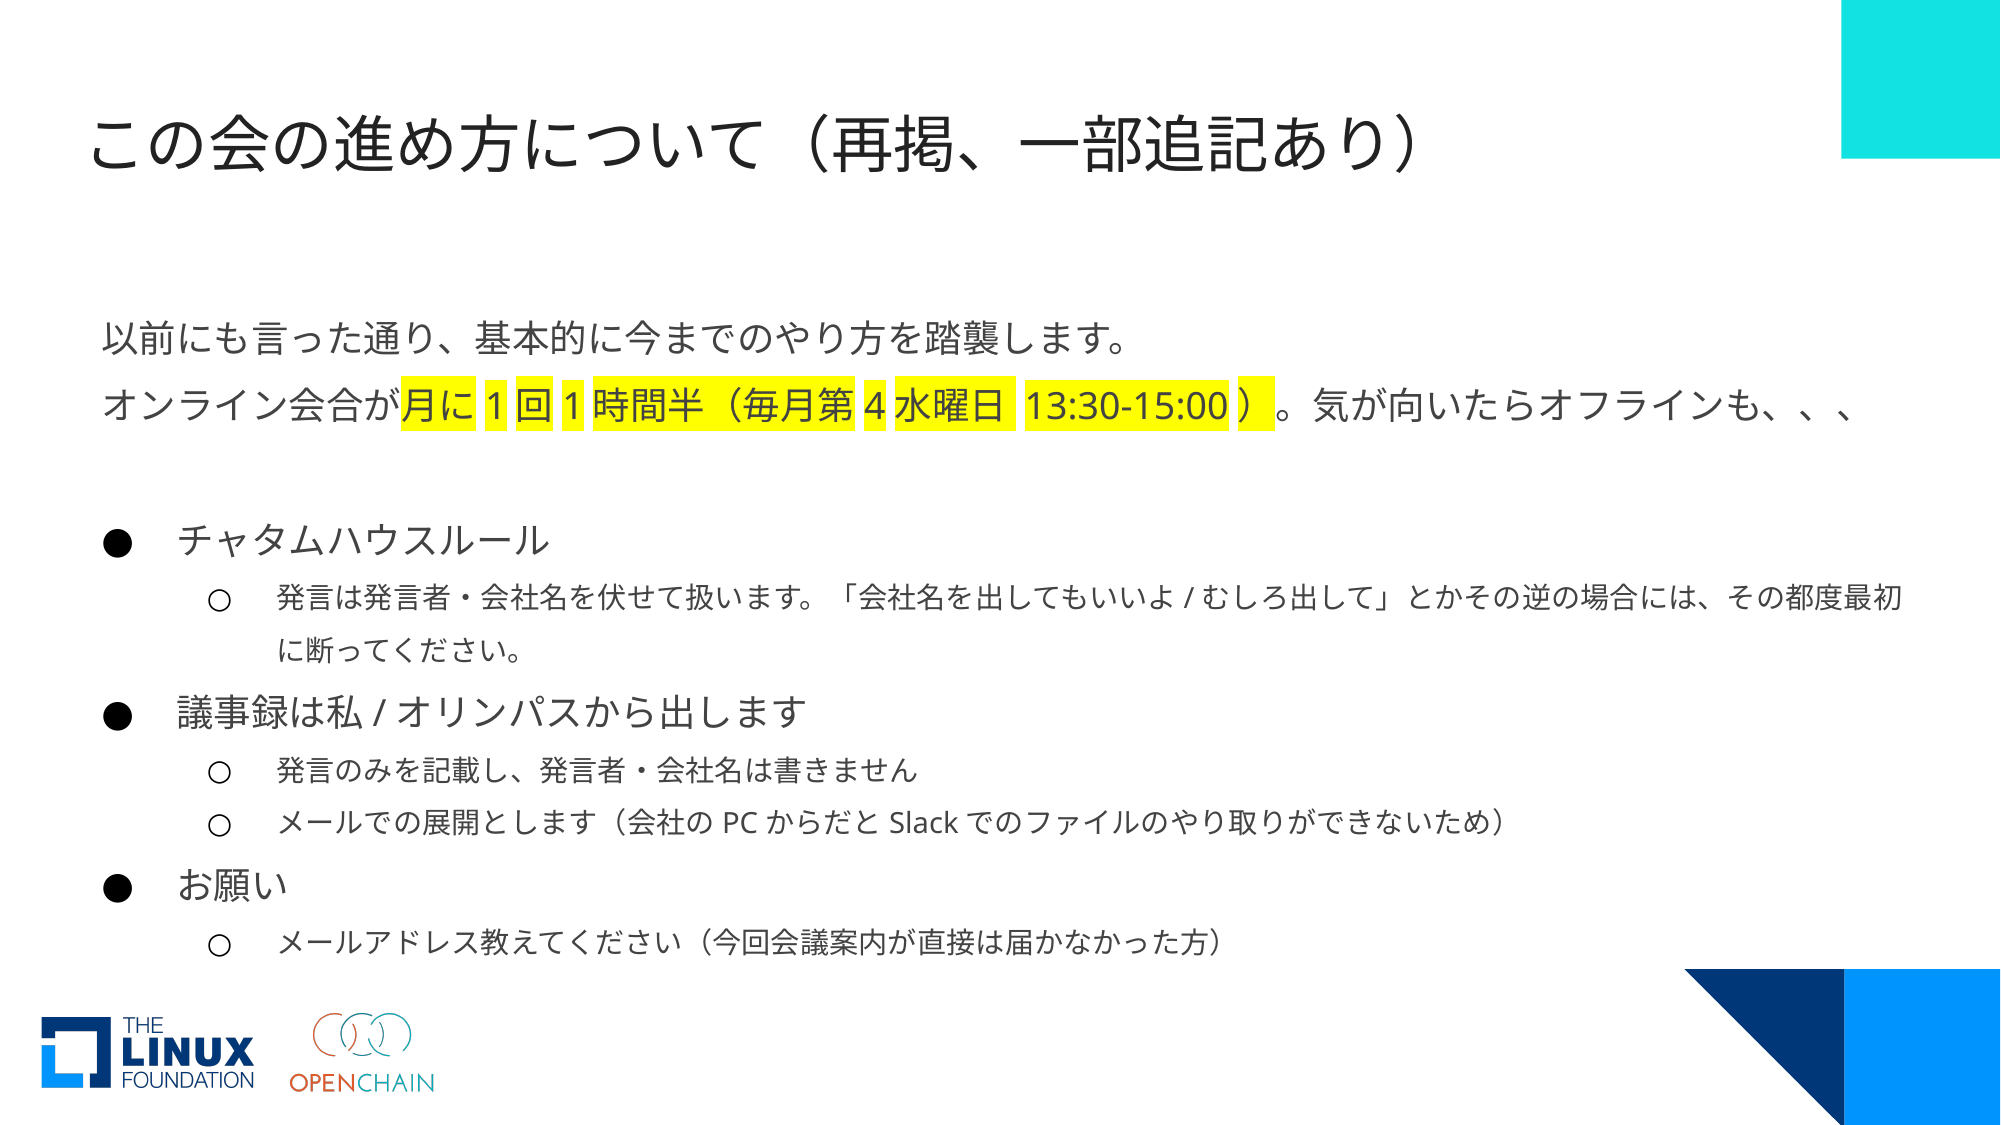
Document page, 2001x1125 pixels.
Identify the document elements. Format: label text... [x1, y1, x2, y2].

picture [287, 1010, 436, 1095]
picture [41, 1017, 254, 1088]
title この会の進め方について（再掲、一部追記あり） [68, 89, 1932, 223]
list 以前にも言った通り、基本的に今までのやり方を踏襲します。 オンライン会合が月に1回1時間半（毎月第4水曜日 13:30-15:00）。気が向いたらオフラインも、、、 チャタムハウスルール 発言は発言者・会社名を伏せて扱います。「会社名を出してもいいよ/むしろ出して」とかその逆の場合には、その都度最初に断ってください。 議事録は私/オリンパスから出します 発言のみを記載し、発言者・会社名は書きません メールでの展開とします（会社のPCからだとSlackでのファイルのやり取りができないため） お願い メールアドレス教えてください（今回会議案内が直接は届かなかった方） [61, 277, 1925, 1008]
